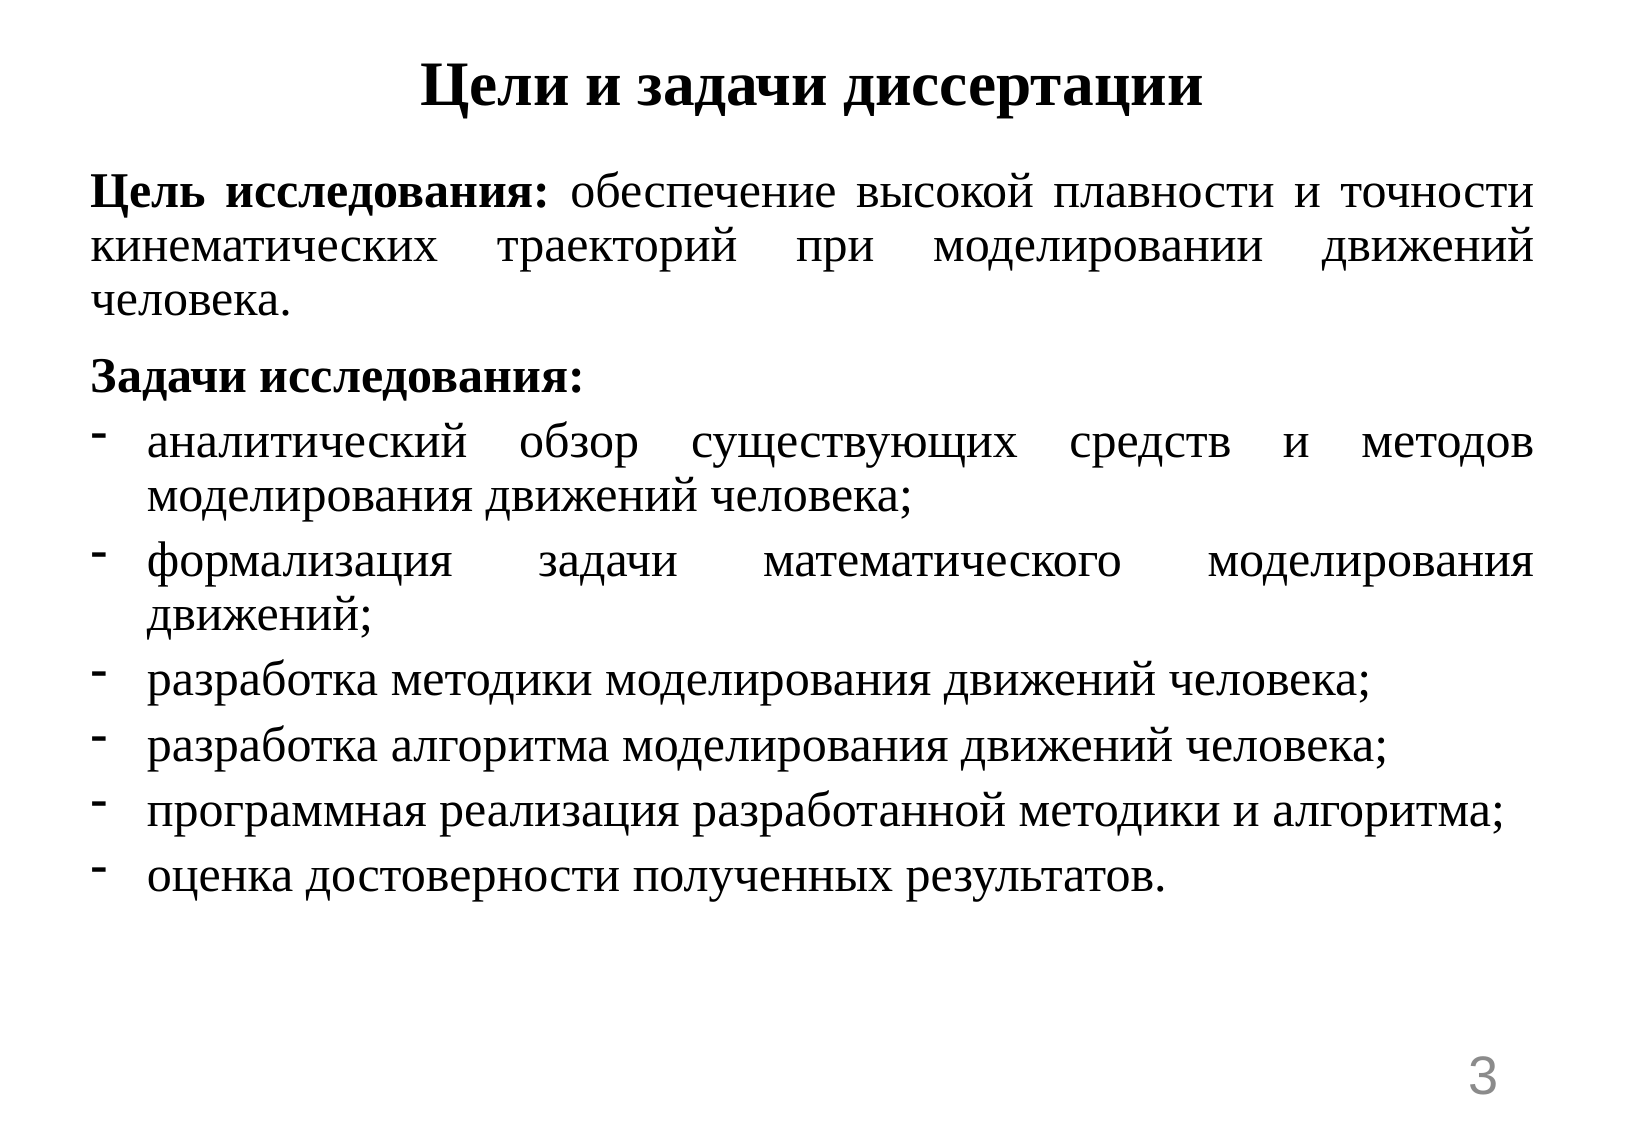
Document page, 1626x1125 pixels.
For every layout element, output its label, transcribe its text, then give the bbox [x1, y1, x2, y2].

slide_number 3 [1147, 1042, 1514, 1103]
title Цели и задачи диссертации [0, 0, 1625, 171]
list Цель исследования: обеспечение высокой плавности и точности кинематических траекторий при моделировании движений человека. Задачи исследования: аналитический обзор существующих средств и методов моделирования движений человека; формализация задачи математического моделирования движений; разработка методики моделирования движений человека; разработка алгоритма моделирования движений человека; программная реализация разработанной методики и алгоритма; оценка достоверности полученных результатов. [75, 156, 1550, 968]
